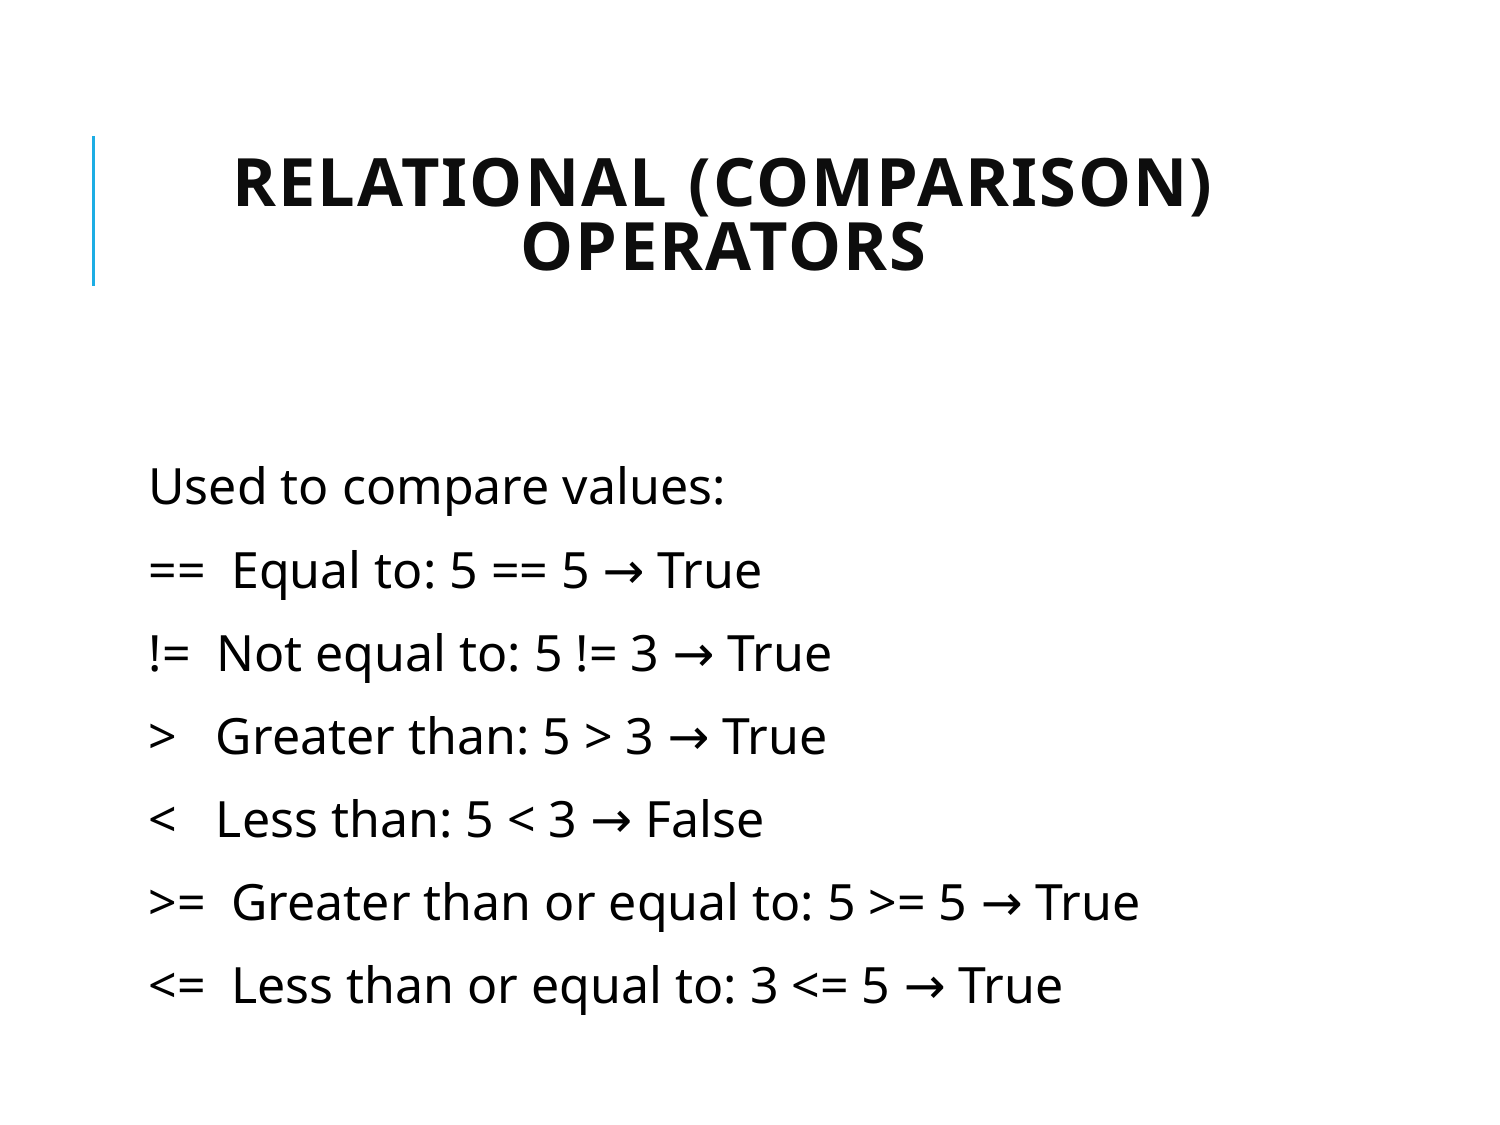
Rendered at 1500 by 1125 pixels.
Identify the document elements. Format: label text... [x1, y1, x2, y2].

list Used to compare values: == Equal to: 5 == 5 → True != Not equal to: 5 != 3 → True > Greater than: 5 > 3 → True < Less than: 5 < 3 → False >= Greater than or equal to: 5 >= 5 → True <= Less than or equal to: 3 <= 5 → True [126, 375, 1322, 1035]
title Relational (Comparison) Operators [126, 96, 1322, 342]
